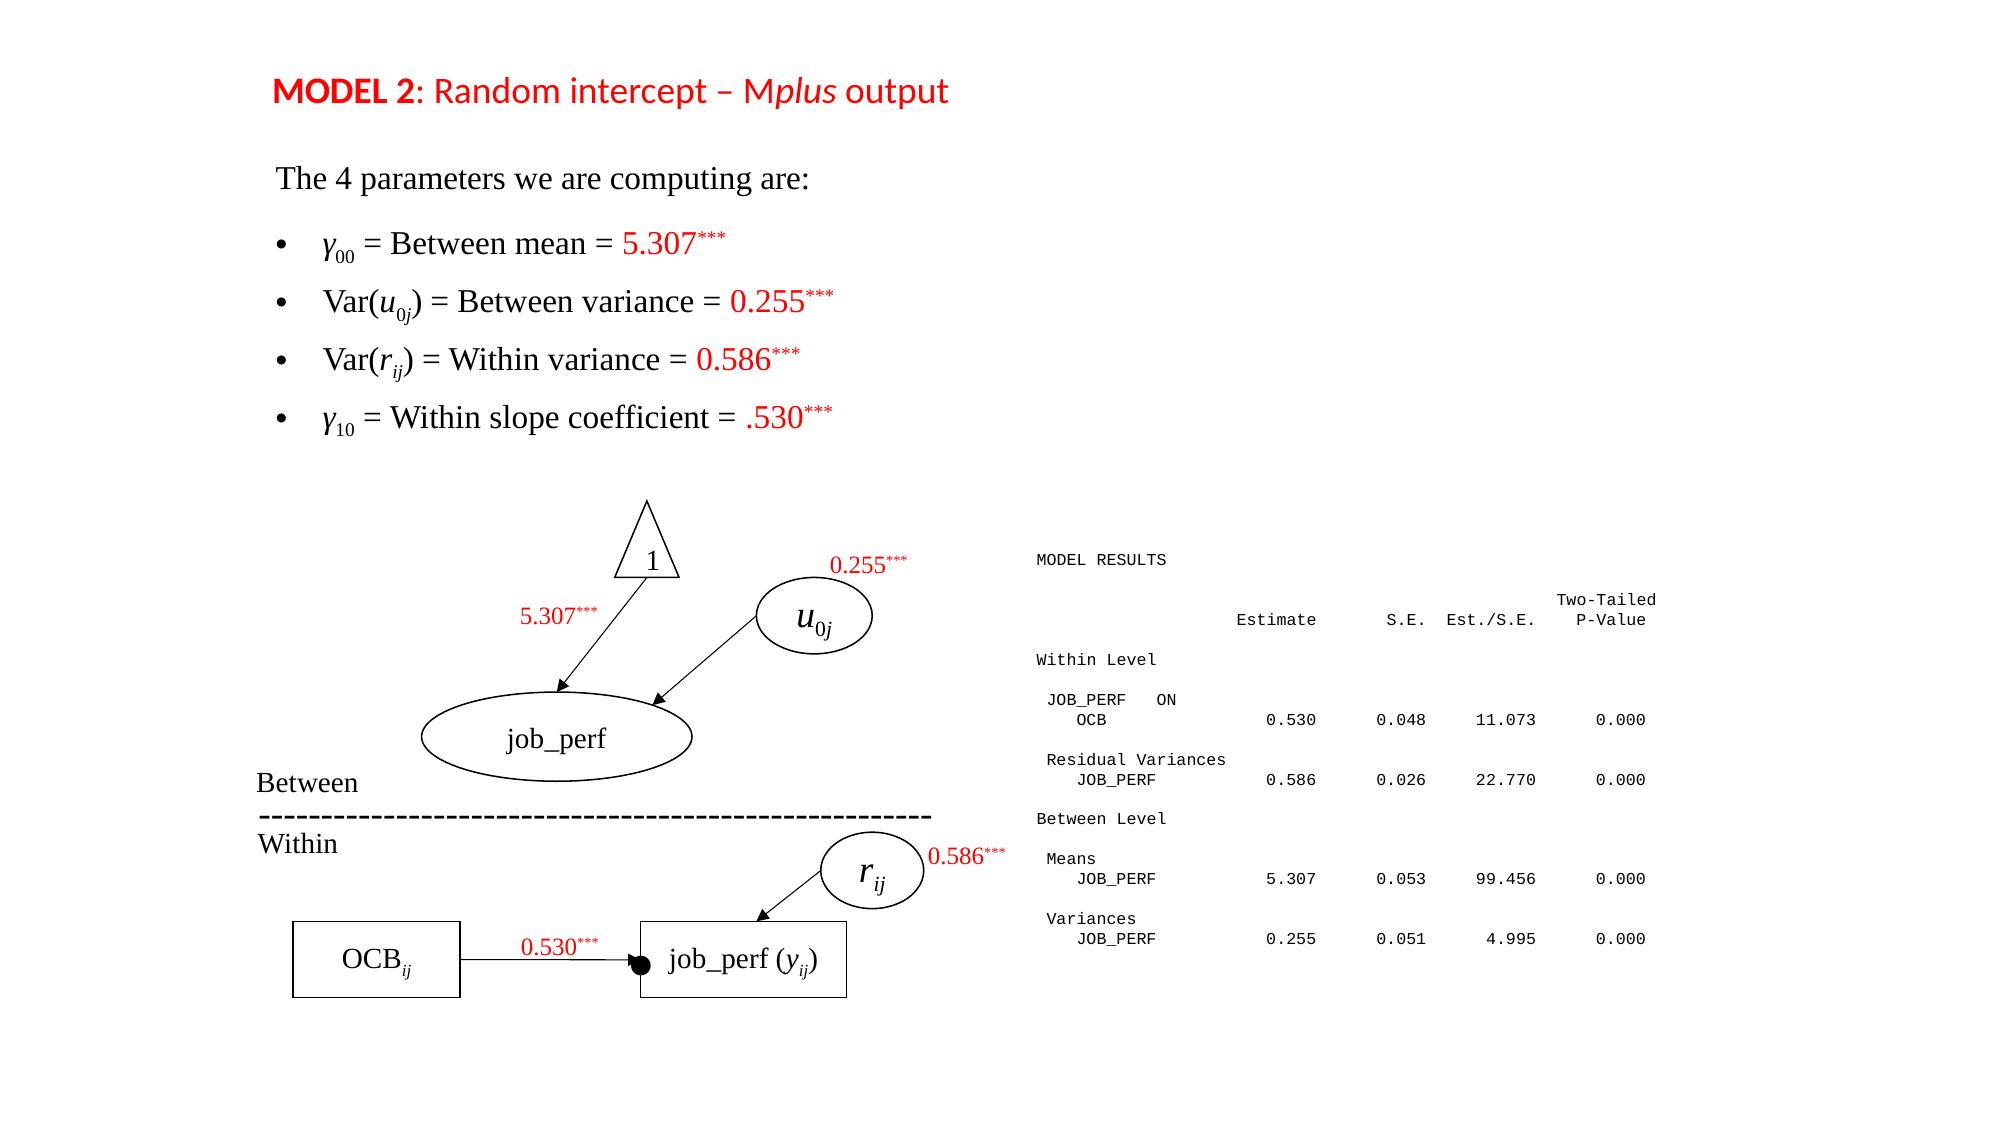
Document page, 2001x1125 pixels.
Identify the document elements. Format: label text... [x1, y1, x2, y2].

text_box The 4 parameters we are computing are: γ00 = Between mean = 5.307*** Var(u0j) = Between variance = 0.255*** Var(rij) = Within variance = 0.586*** γ10 = Within slope coefficient = .530*** [260, 149, 896, 448]
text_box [238, 500, 1024, 1017]
text_box MODEL RESULTS Two-Tailed Estimate S.E. Est./S.E. P-Value Within Level JOB_PERF ON OCB 0.530 0.048 11.073 0.000 Residual Variances JOB_PERF 0.586 0.026 22.770 0.000 Between Level Means JOB_PERF 5.307 0.053 99.456 0.000 Variances JOB_PERF 0.255 0.051 4.995 0.000 [1024, 541, 1683, 956]
text_box MODEL 2: Random intercept – Mplus output [257, 58, 965, 119]
